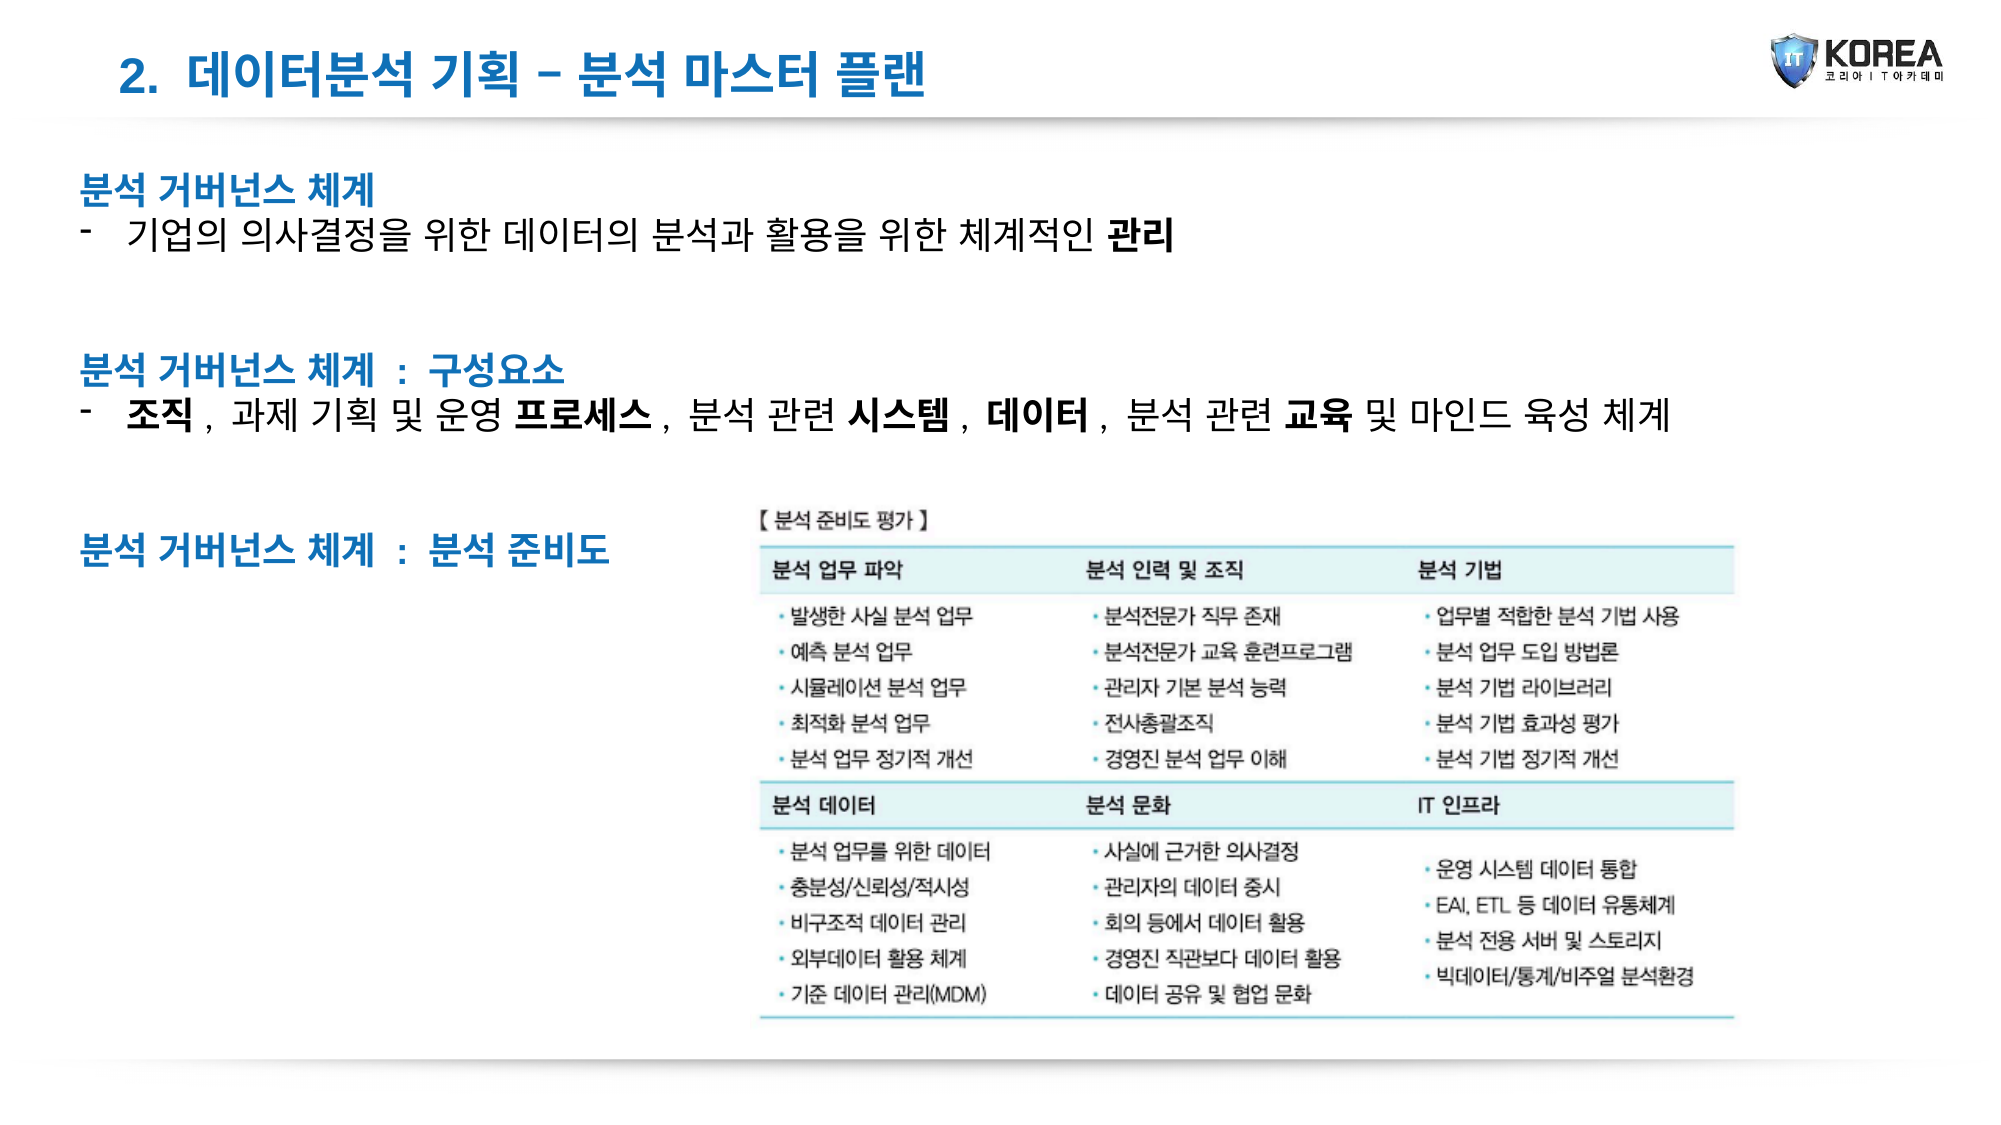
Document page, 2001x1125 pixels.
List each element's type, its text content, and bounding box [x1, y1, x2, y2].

text_box 분석 거버넌스 체계 기업의 의사결정을 위한 데이터의 분석과 활용을 위한 체계적인 관리 분석 거버넌스 체계 : 구성요소 조직, 과제 기획 및 운영 프로세스, 분석 관련 시스템, 데이터, 분석 관련 교육 및 마인드 육성 체계 분석 거버넌스 체계 : 분석 준비도 [64, 159, 1869, 759]
picture [750, 499, 1762, 1031]
picture [1741, 11, 1984, 109]
text_box 2. 데이터분석 기획 – 분석 마스터 플랜 [0, 12, 1500, 112]
picture [0, 116, 2000, 142]
picture [0, 1058, 2001, 1085]
